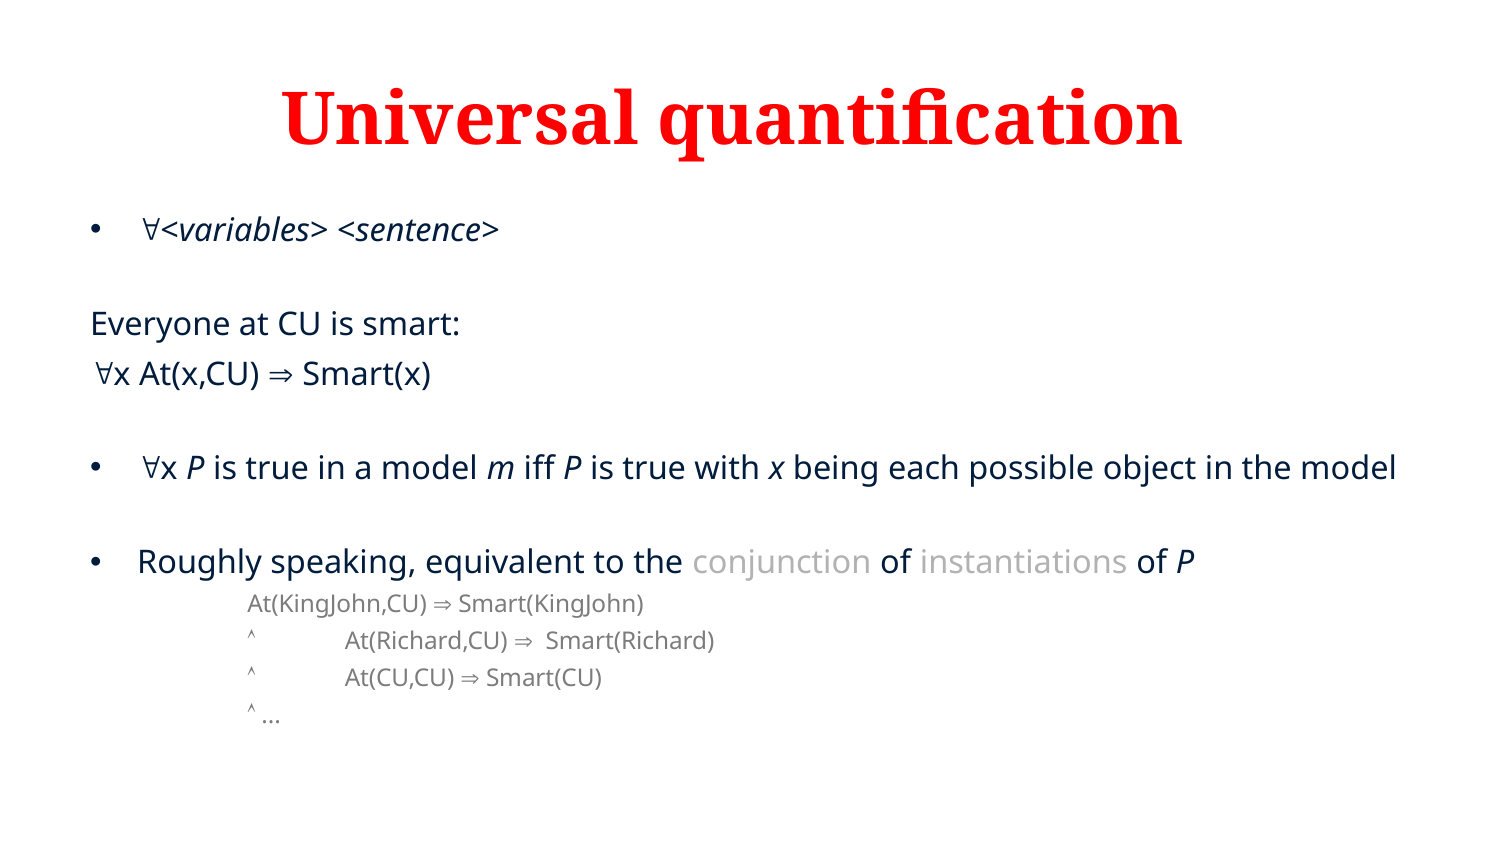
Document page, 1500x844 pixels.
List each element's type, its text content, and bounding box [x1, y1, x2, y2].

list <variables> <sentence> Everyone at CU is smart: x At(x,CU)  Smart(x) x P is true in a model m iff P is true with x being each possible object in the model Roughly speaking, equivalent to the conjunction of instantiations of P At(KingJohn,CU)  Smart(KingJohn)  At(Richard,CU)  Smart(Richard)  At(CU,CU)  Smart(CU)  ... [75, 197, 1425, 784]
title Universal quantification [41, 64, 1425, 180]
